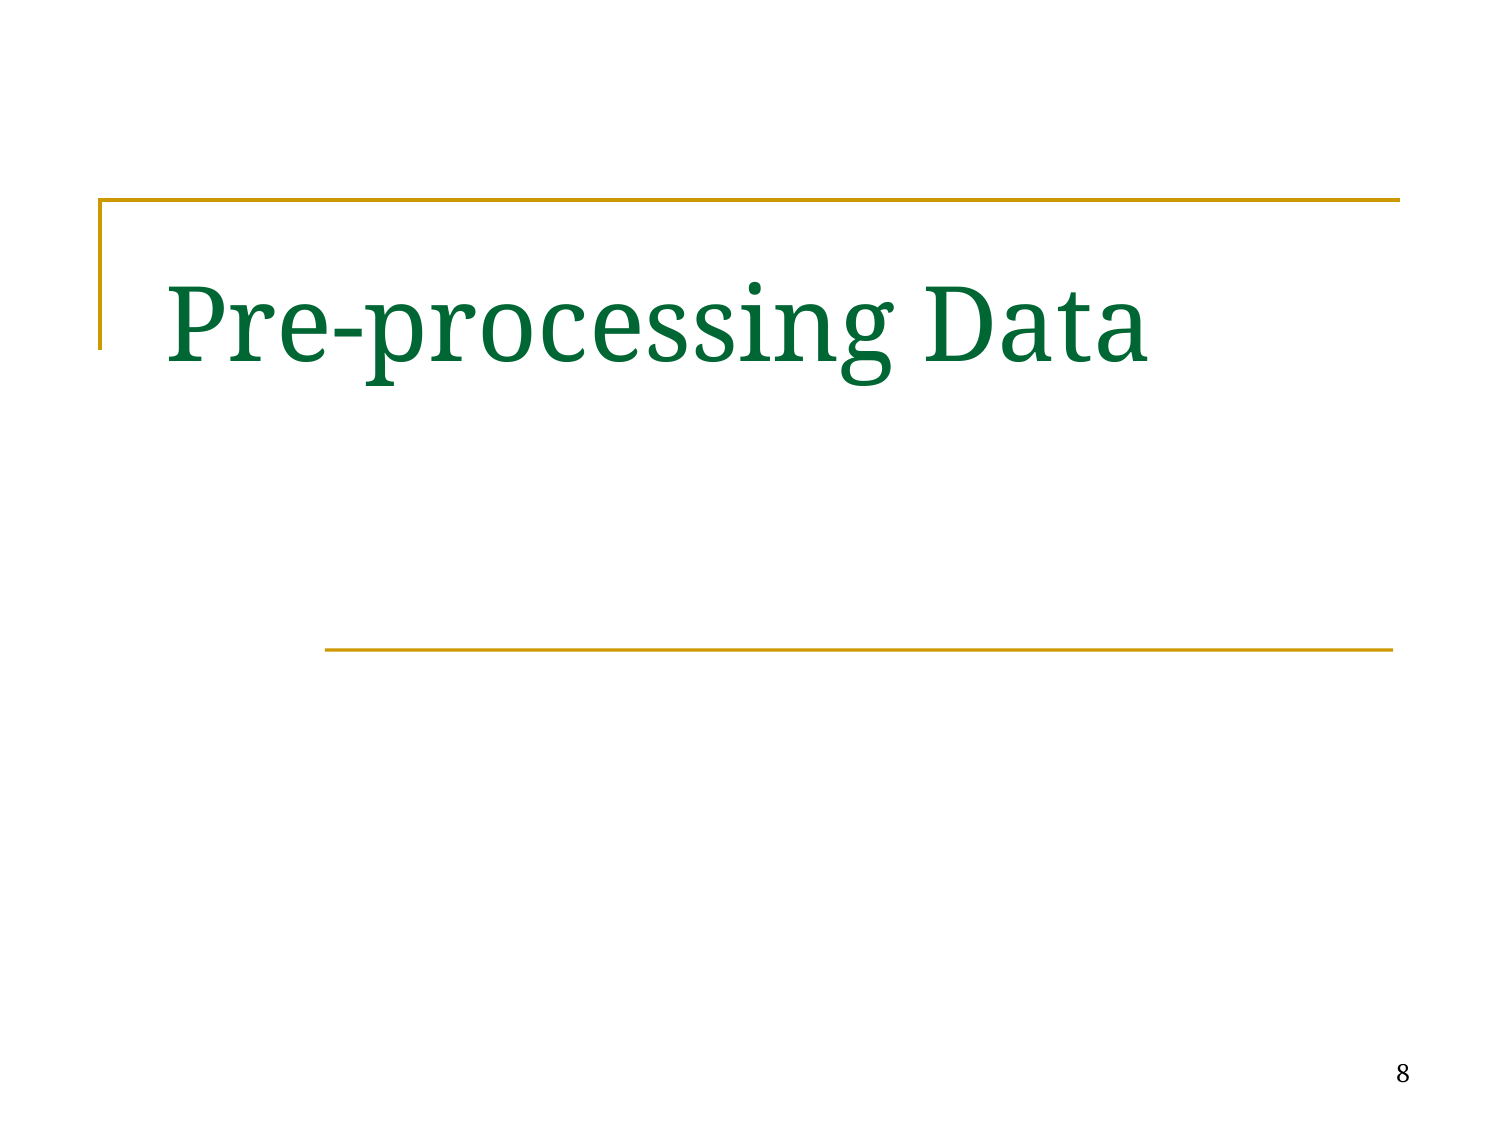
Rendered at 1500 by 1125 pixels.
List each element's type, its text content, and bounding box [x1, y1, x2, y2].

slide_number 8 [1074, 1023, 1426, 1100]
title Pre-processing Data [150, 249, 1401, 538]
